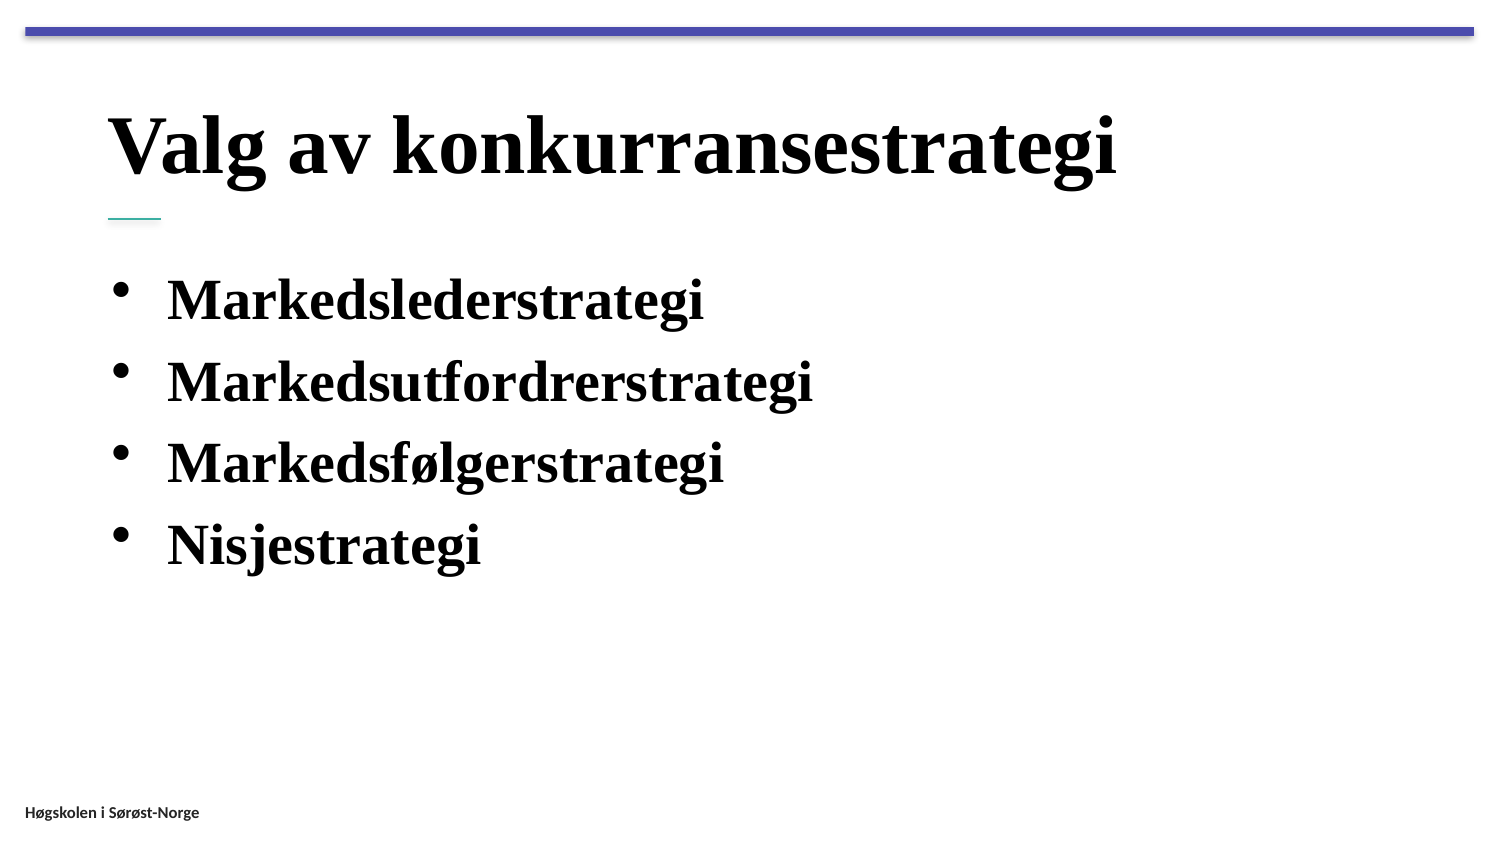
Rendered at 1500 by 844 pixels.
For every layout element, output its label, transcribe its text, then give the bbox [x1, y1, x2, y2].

title Valg av konkurransestrategi [107, 70, 1414, 211]
list Markedslederstrategi Markedsutfordrerstrategi Markedsfølgerstrategi Nisjestrategi [96, 261, 1414, 730]
